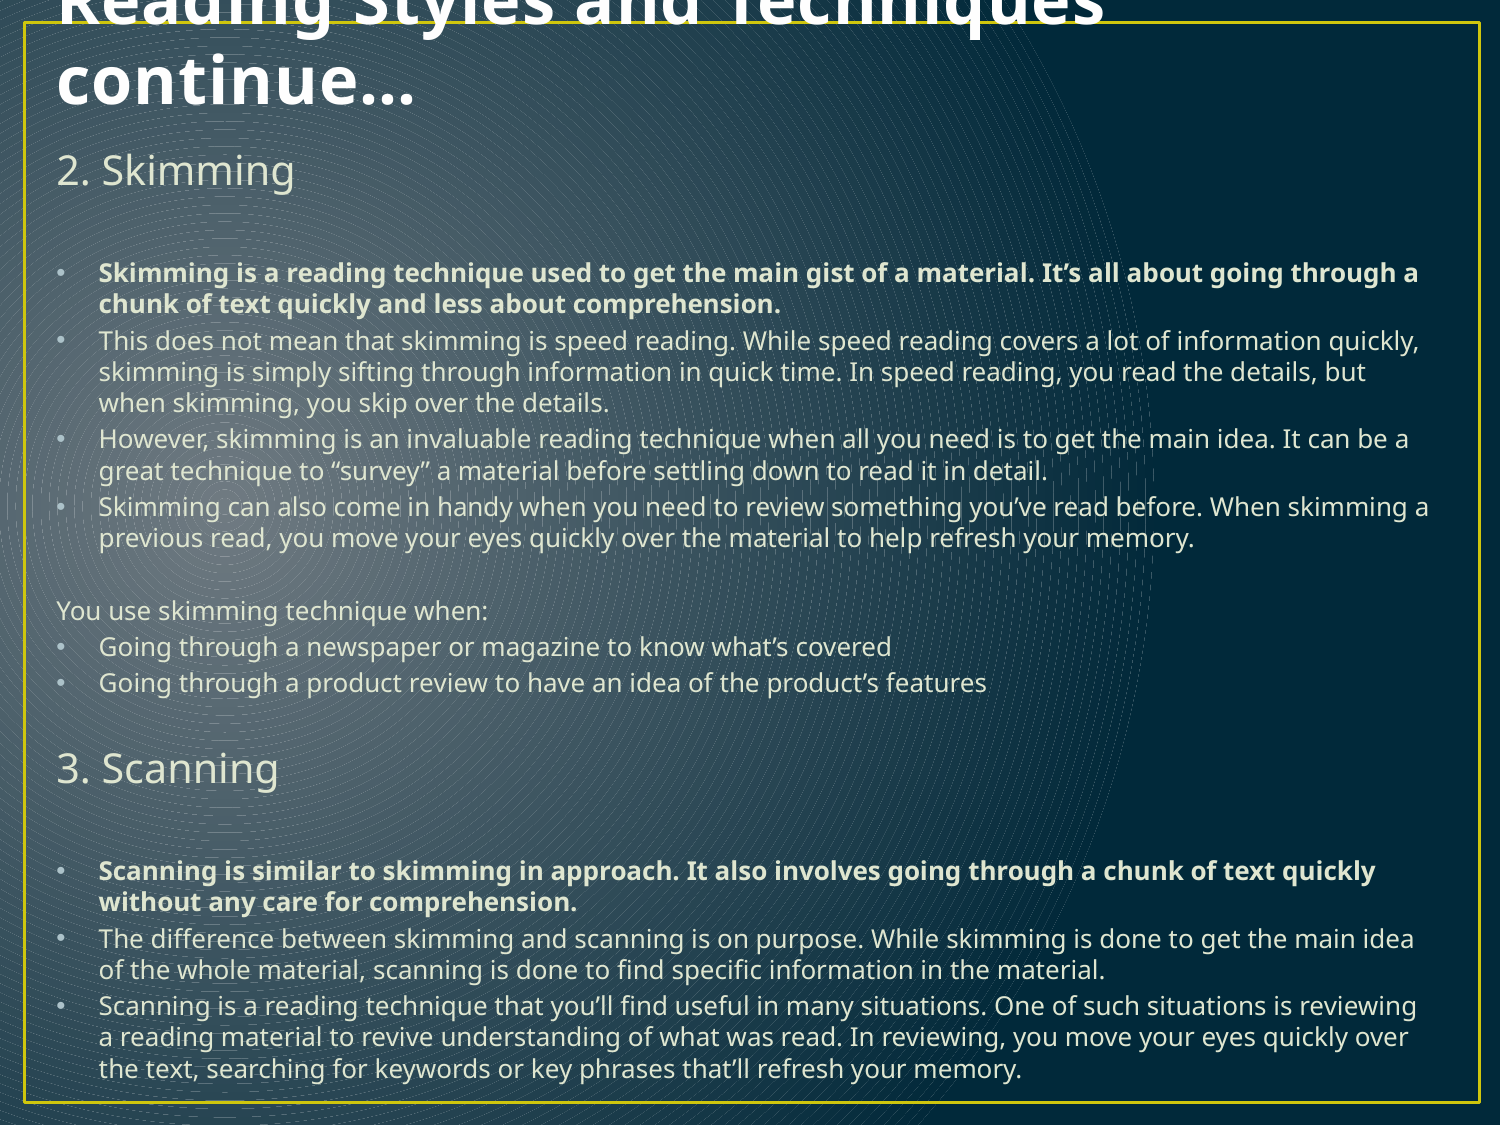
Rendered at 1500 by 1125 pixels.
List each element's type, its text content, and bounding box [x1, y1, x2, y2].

list 2. Skimming Skimming is a reading technique used to get the main gist of a material. It’s all about going through a chunk of text quickly and less about comprehension. This does not mean that skimming is speed reading. While speed reading covers a lot of information quickly, skimming is simply sifting through information in quick time. In speed reading, you read the details, but when skimming, you skip over the details. However, skimming is an invaluable reading technique when all you need is to get the main idea. It can be a great technique to “survey” a material before settling down to read it in detail. Skimming can also come in handy when you need to review something you’ve read before. When skimming a previous read, you move your eyes quickly over the material to help refresh your memory. You use skimming technique when: Going through a newspaper or magazine to know what’s covered Going through a product review to have an idea of the product’s features 3. Scanning Scanning is similar to skimming in approach. It also involves going through a chunk of text quickly without any care for comprehension. The difference between skimming and scanning is on purpose. While skimming is done to get the main idea of the whole material, scanning is done to find specific information in the material. Scanning is a reading technique that you’ll find useful in many situations. One of such situations is reviewing a reading material to revive understanding of what was read. In reviewing, you move your eyes quickly over the text, searching for keywords or key phrases that’ll refresh your memory. [41, 137, 1447, 1094]
title Reading Styles and Techniques continue… [41, 45, 1447, 126]
